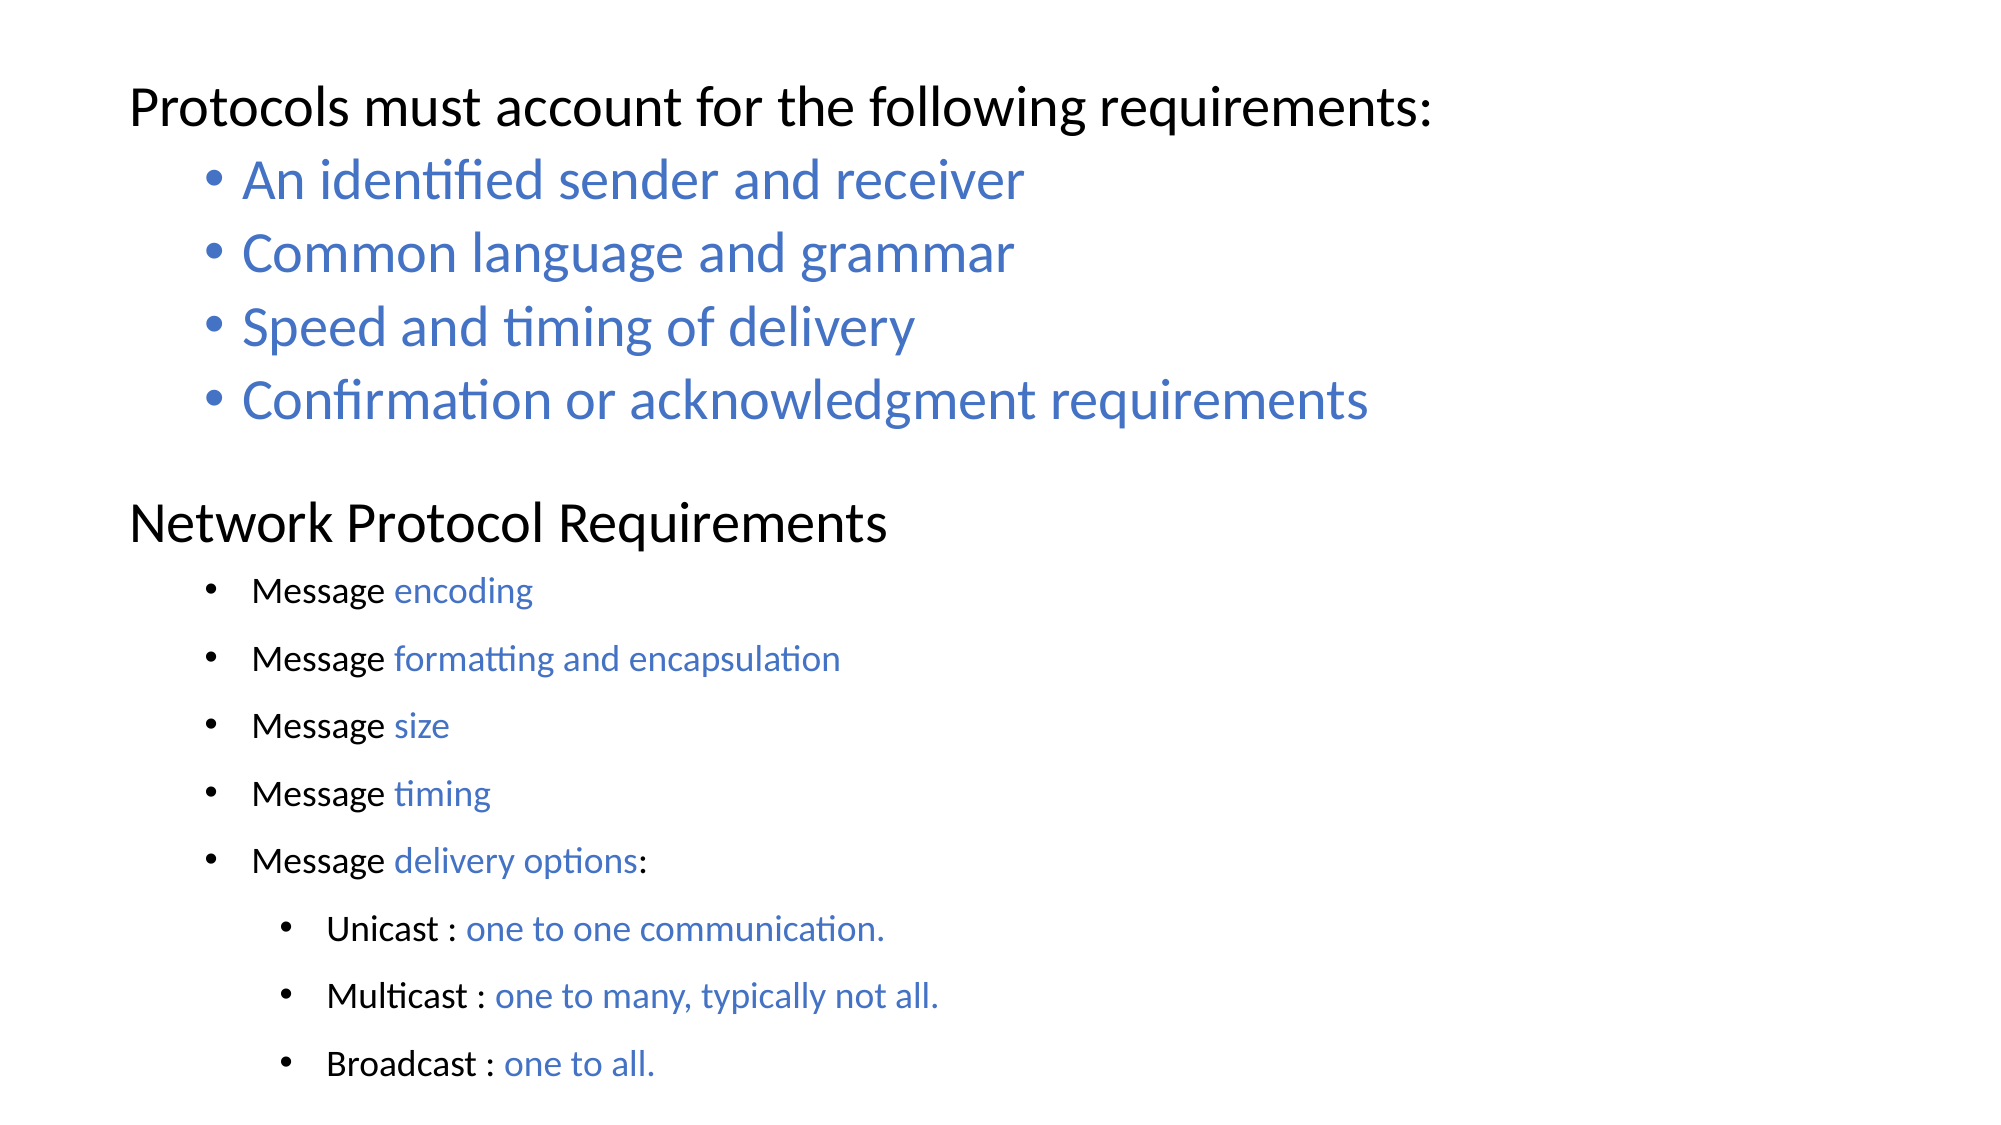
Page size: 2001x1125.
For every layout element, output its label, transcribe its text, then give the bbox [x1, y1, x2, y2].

list Protocols must account for the following requirements: An identified sender and receiver Common language and grammar Speed and timing of delivery Confirmation or acknowledgment requirements [114, 68, 1840, 722]
text_box Network Protocol Requirements [114, 476, 1115, 562]
text_box Message encoding Message formatting and encapsulation Message size Message timing Message delivery options: Unicast : one to one communication. Multicast : one to many, typically not all. Broadcast : one to all. [189, 536, 1565, 1092]
